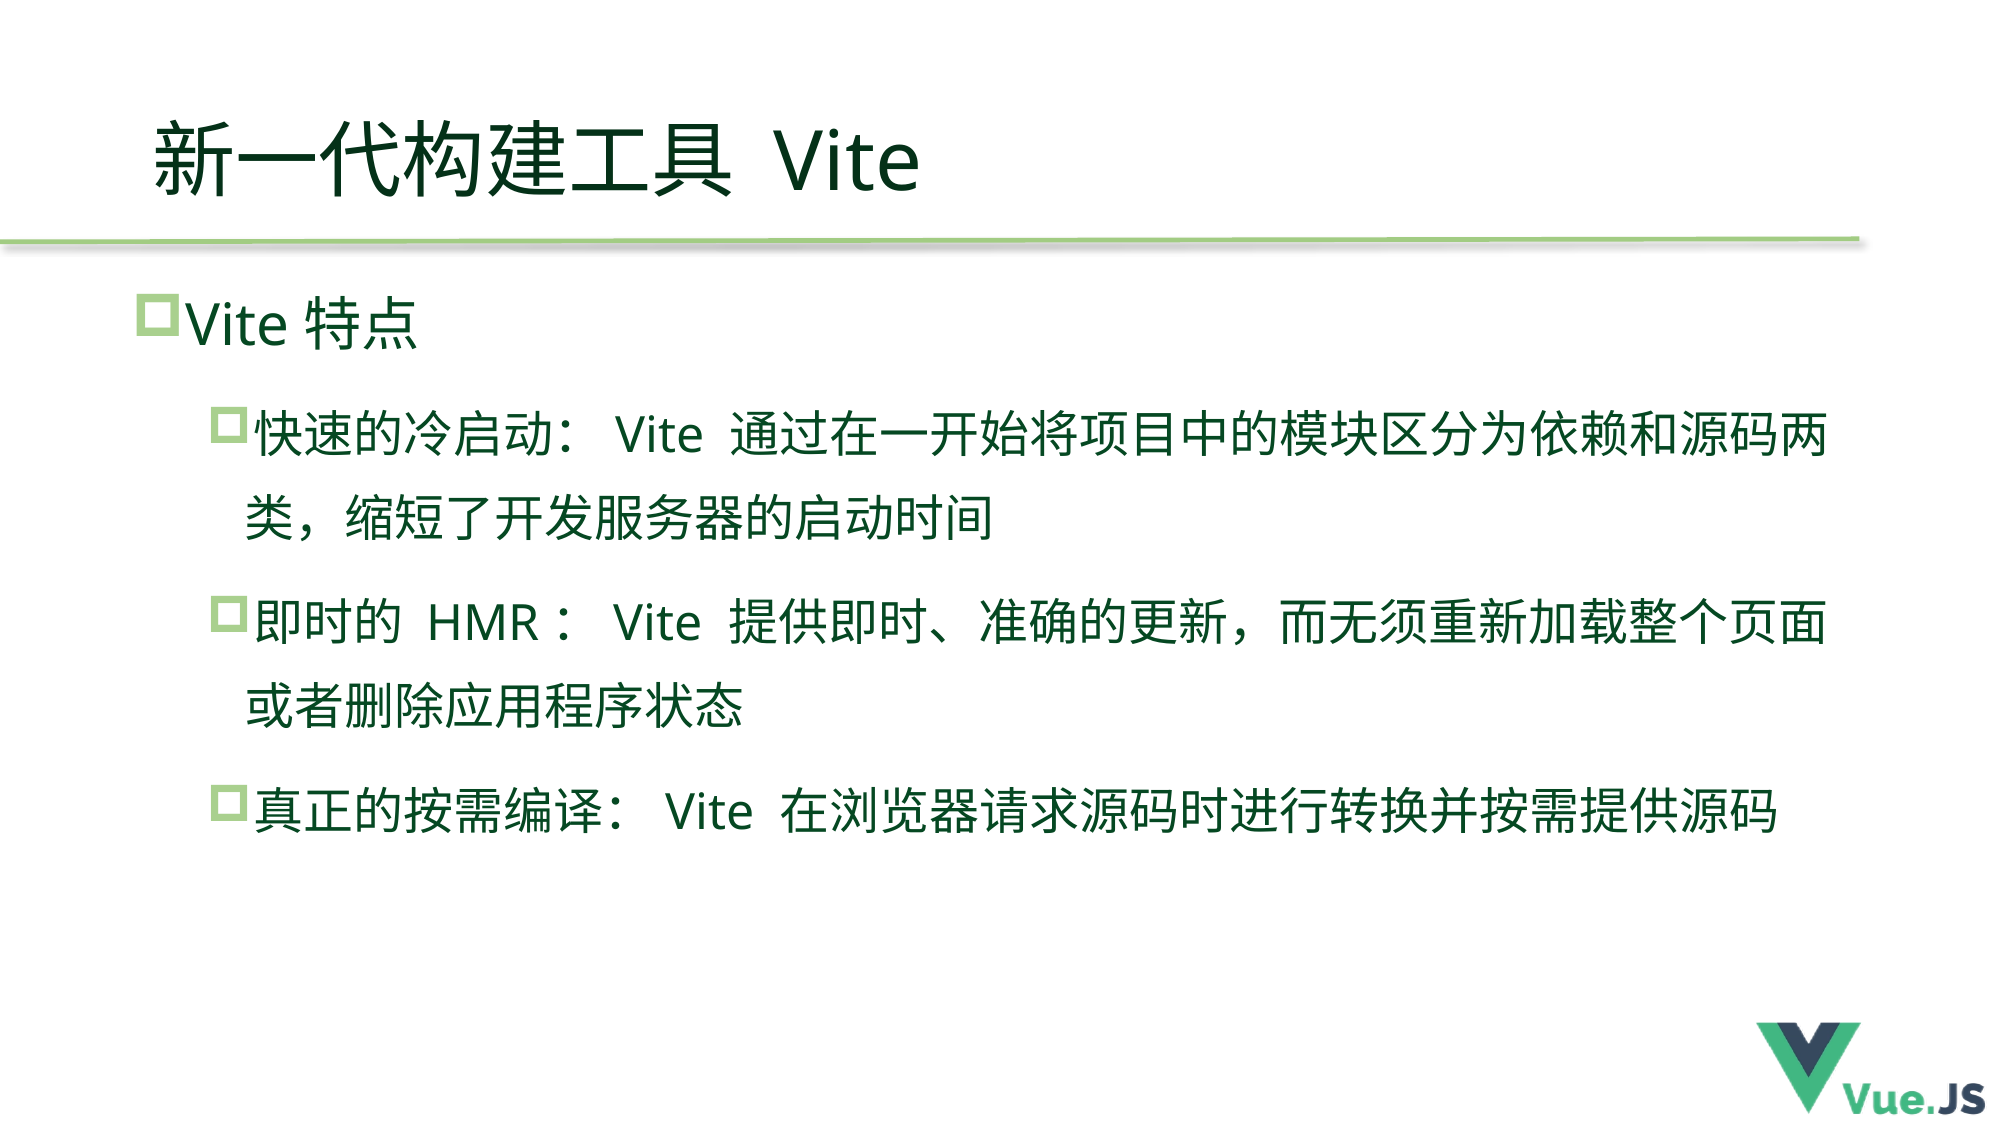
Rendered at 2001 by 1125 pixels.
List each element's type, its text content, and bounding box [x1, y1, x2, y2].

title 新一代构建工具 Vite [137, 93, 1863, 234]
list Vite特点 快速的冷启动：Vite 通过在一开始将项目中的模块区分为依赖和源码两类，缩短了开发服务器的启动时间 即时的 HMR：Vite 提供即时、准确的更新，而无须重新加载整个页面或者删除应用程序状态 真正的按需编译：Vite 在浏览器请求源码时进行转换并按需提供源码 [116, 251, 1863, 1014]
picture [1748, 1010, 2000, 1125]
